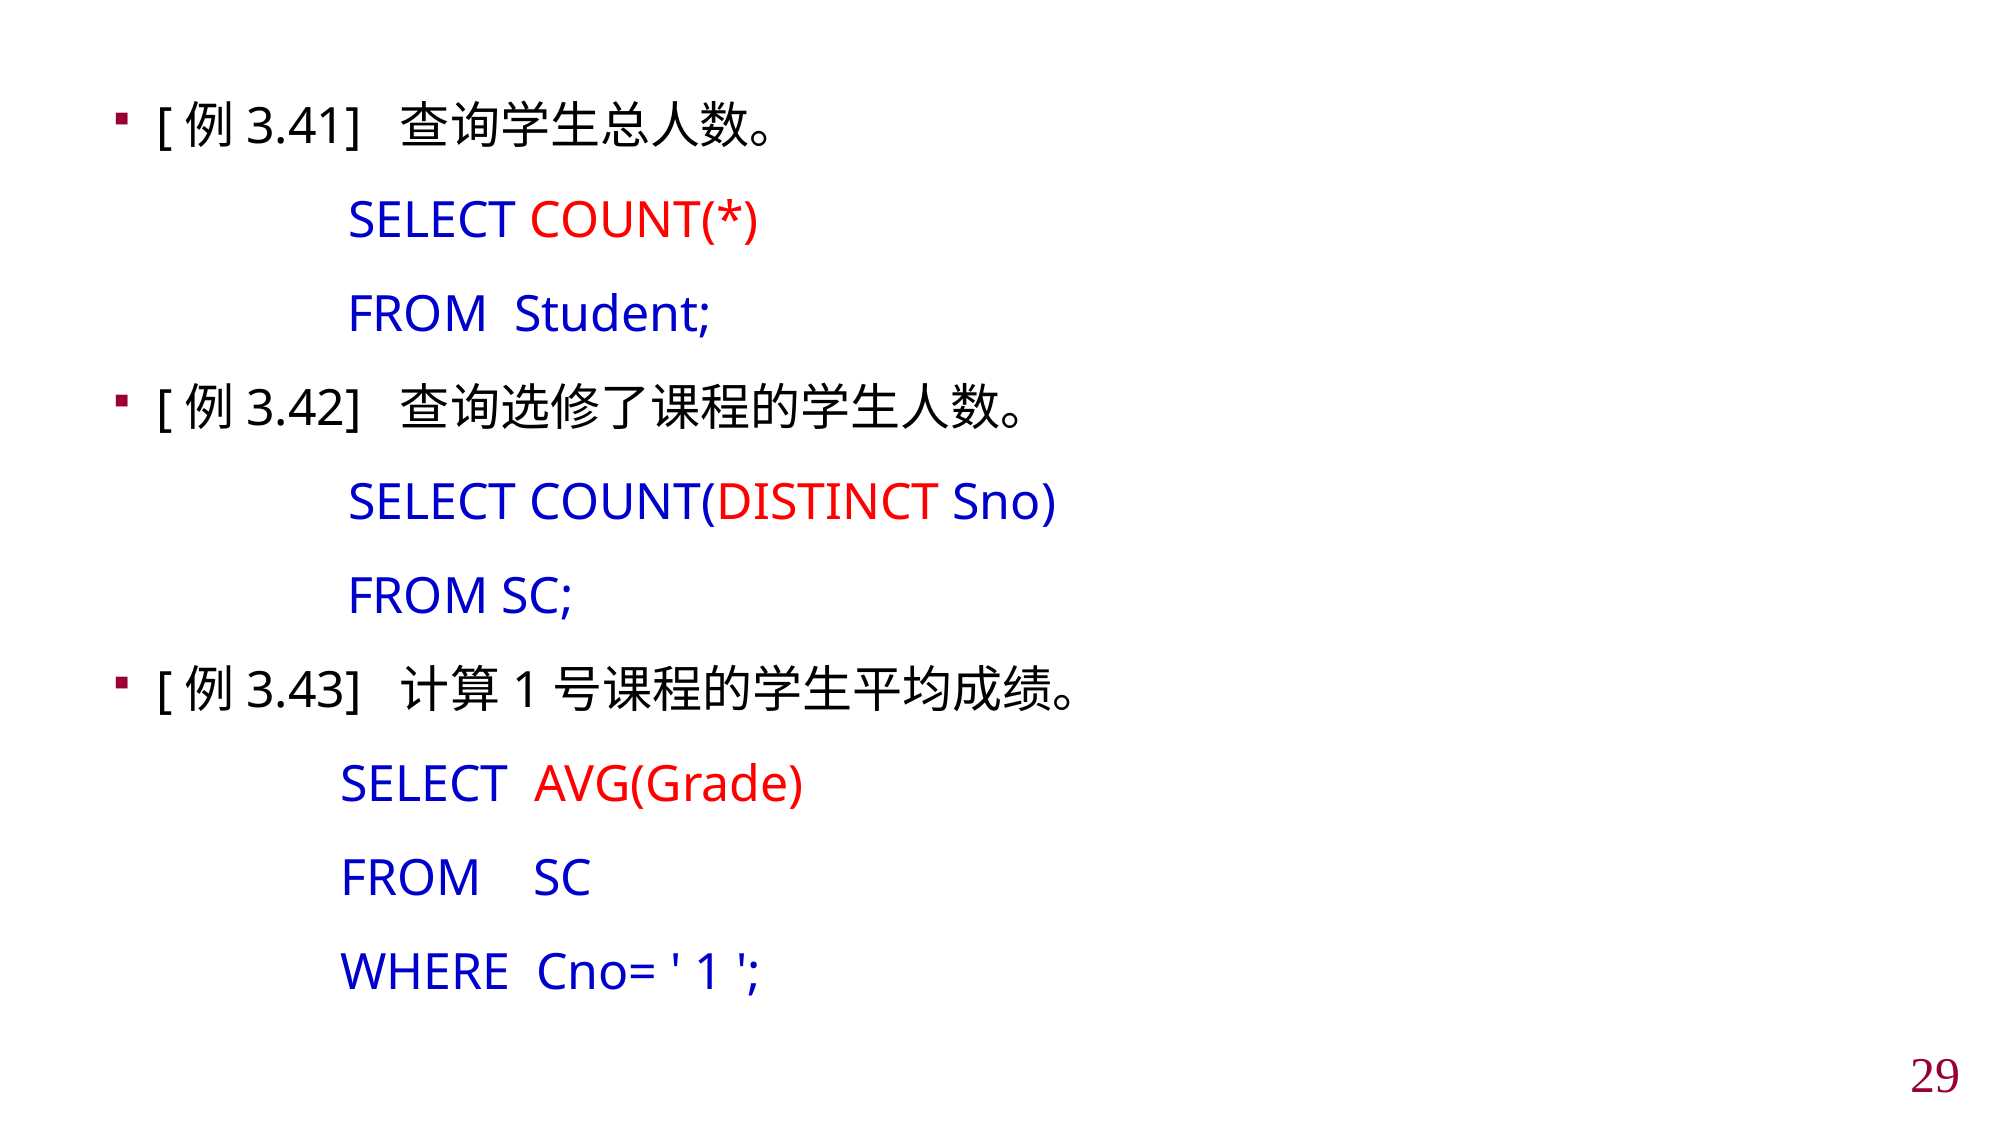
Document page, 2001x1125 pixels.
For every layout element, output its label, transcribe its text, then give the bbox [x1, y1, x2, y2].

slide_number 28 [1550, 1048, 1975, 1096]
list [例3.41] 查询学生总人数。 SELECT COUNT(*) FROM Student; [例3.42] 查询选修了课程的学生人数。 SELECT COUNT(DISTINCT Sno) FROM SC; [例3.43] 计算1号课程的学生平均成绩。 SELECT AVG(Grade) FROM SC WHERE Cno= ' 1 '; [97, 62, 1904, 1073]
